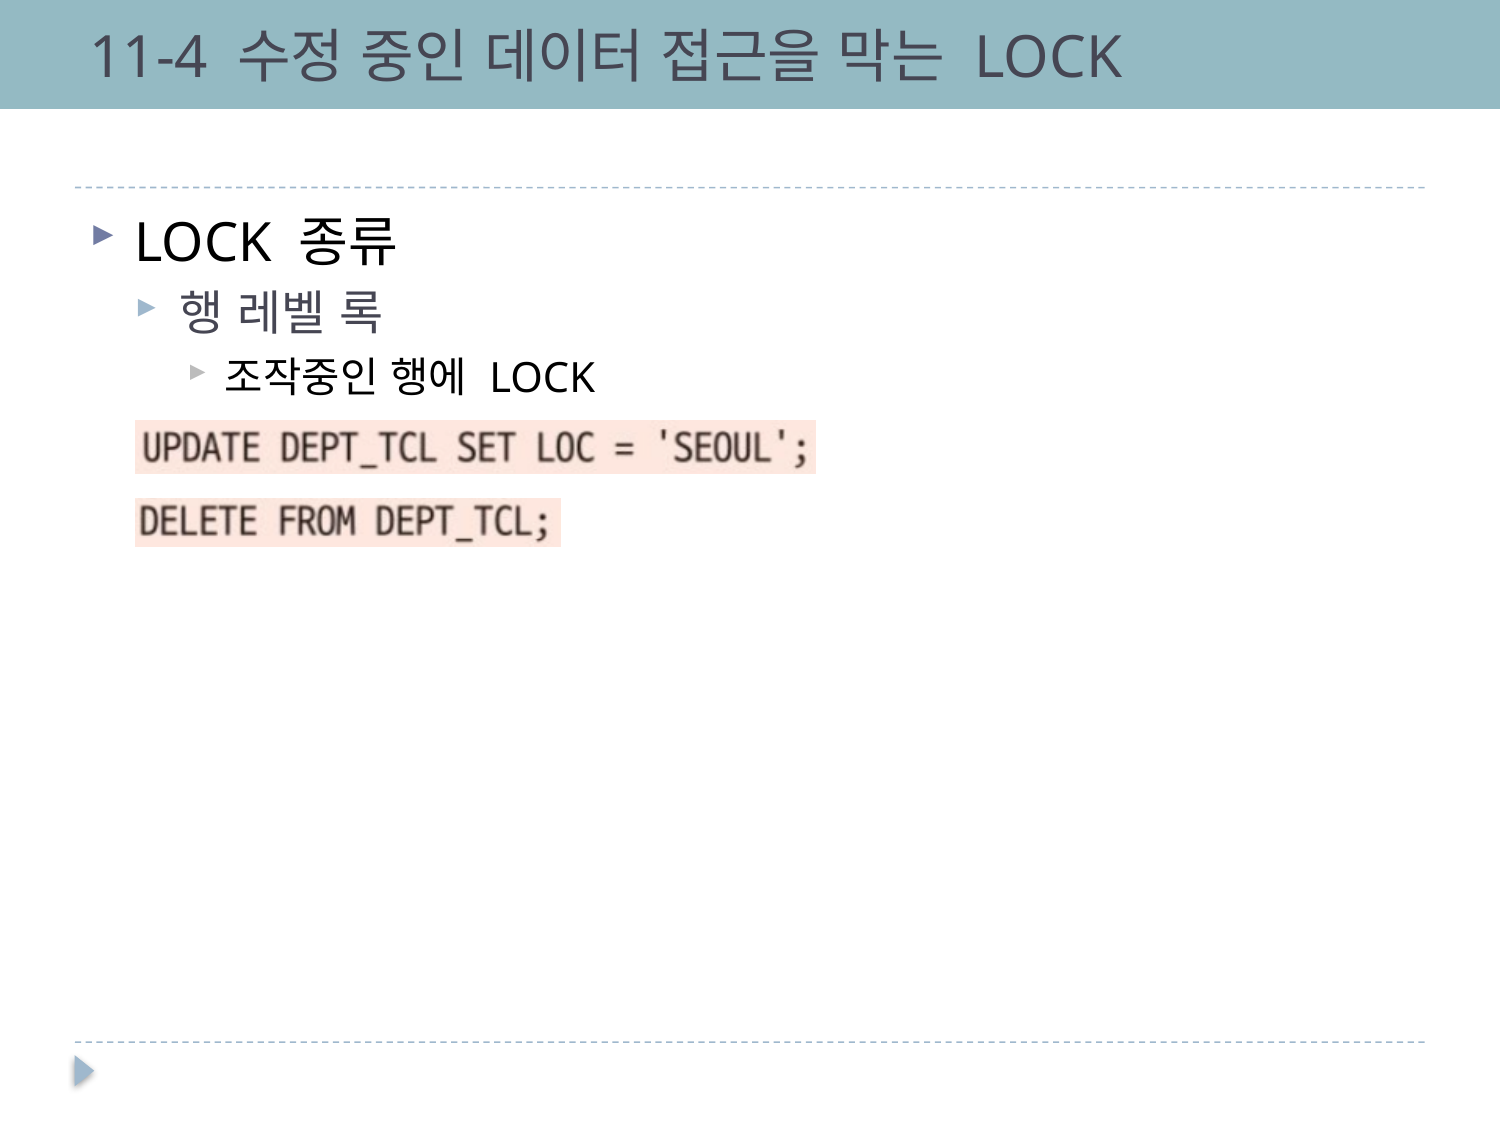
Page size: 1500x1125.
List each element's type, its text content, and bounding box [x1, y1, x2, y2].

picture [135, 497, 561, 547]
picture [135, 420, 816, 475]
list LOCK 종류 행 레벨 록 조작중인 행에 LOCK [75, 200, 1425, 1010]
title 11-4 수정 중인 데이터 접근을 막는 LOCK [75, 0, 1425, 110]
